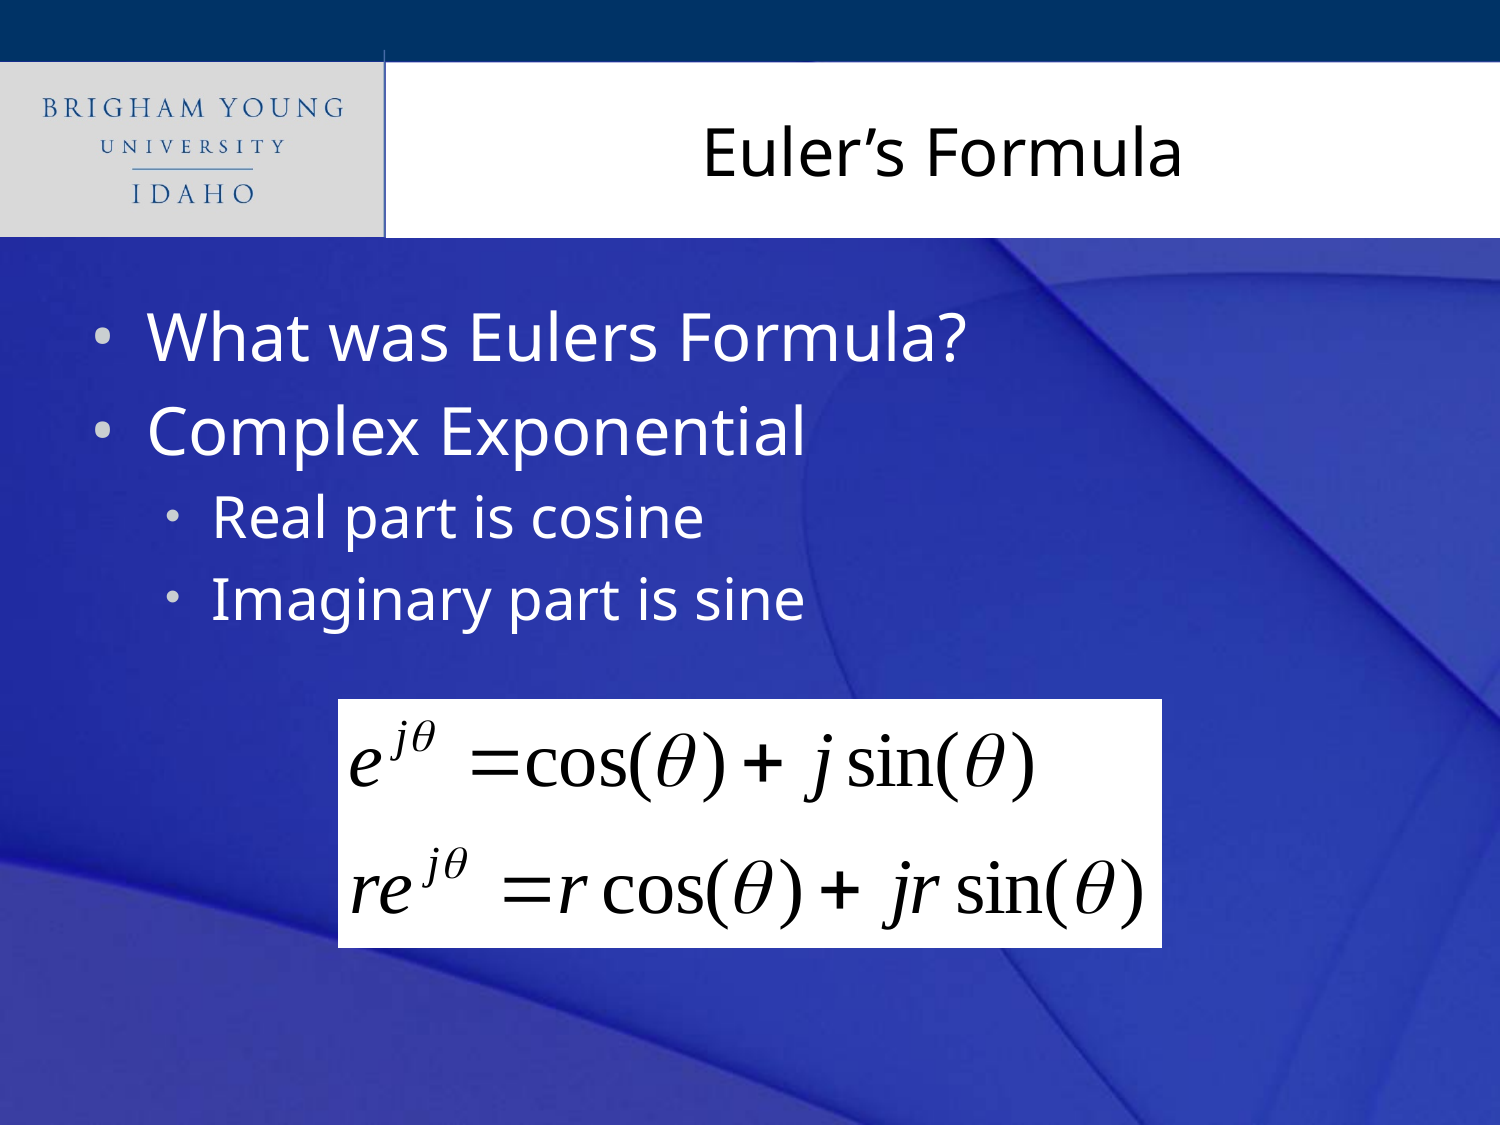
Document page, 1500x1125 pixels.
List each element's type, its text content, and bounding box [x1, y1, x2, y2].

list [337, 698, 1163, 949]
list What was Eulers Formula? Complex Exponential Real part is cosine Imaginary part is sine [74, 287, 1263, 926]
picture [0, 62, 1500, 1125]
title Euler’s Formula [462, 37, 1426, 263]
